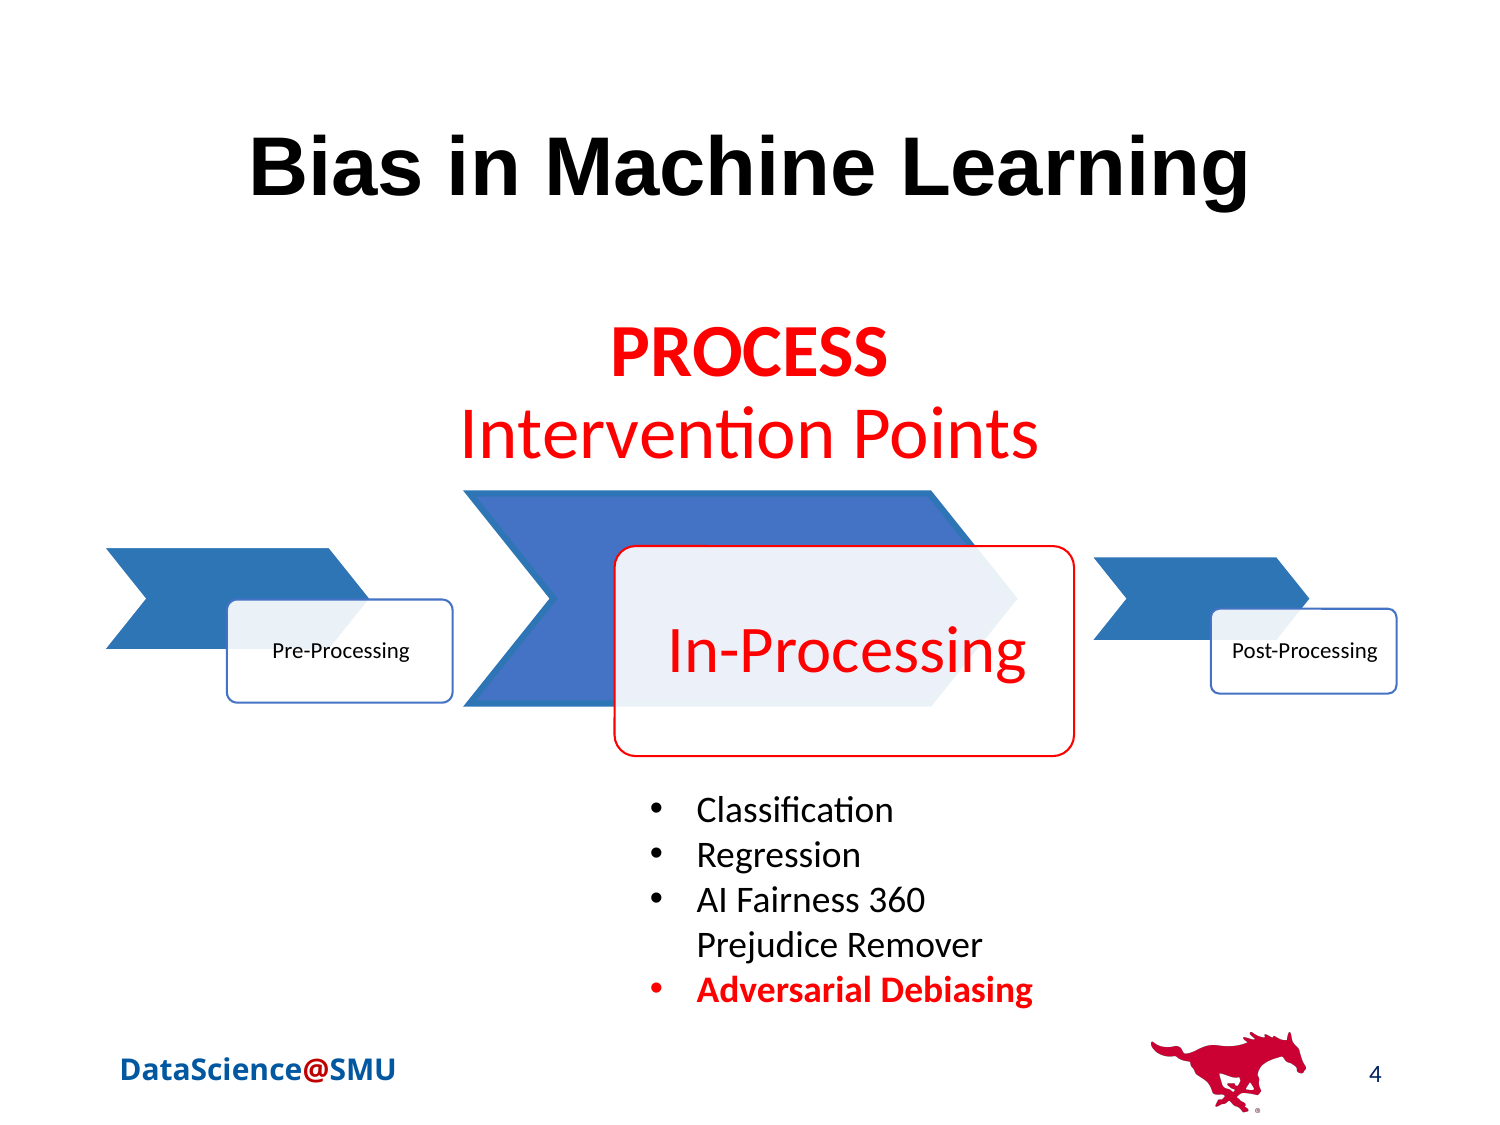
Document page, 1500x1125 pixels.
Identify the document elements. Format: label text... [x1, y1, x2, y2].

slide_number 4 [1059, 1042, 1397, 1103]
text_box PROCESS [541, 294, 959, 400]
picture [1151, 1103, 1306, 1113]
text_box Classification Regression AI Fairness 360 Prejudice Remover Adversarial Debiasing [635, 804, 1086, 1063]
picture [1151, 1032, 1306, 1042]
text_box Intervention Points [442, 375, 1058, 446]
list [103, 446, 1397, 804]
title Bias in Machine Learning [103, 59, 1397, 278]
